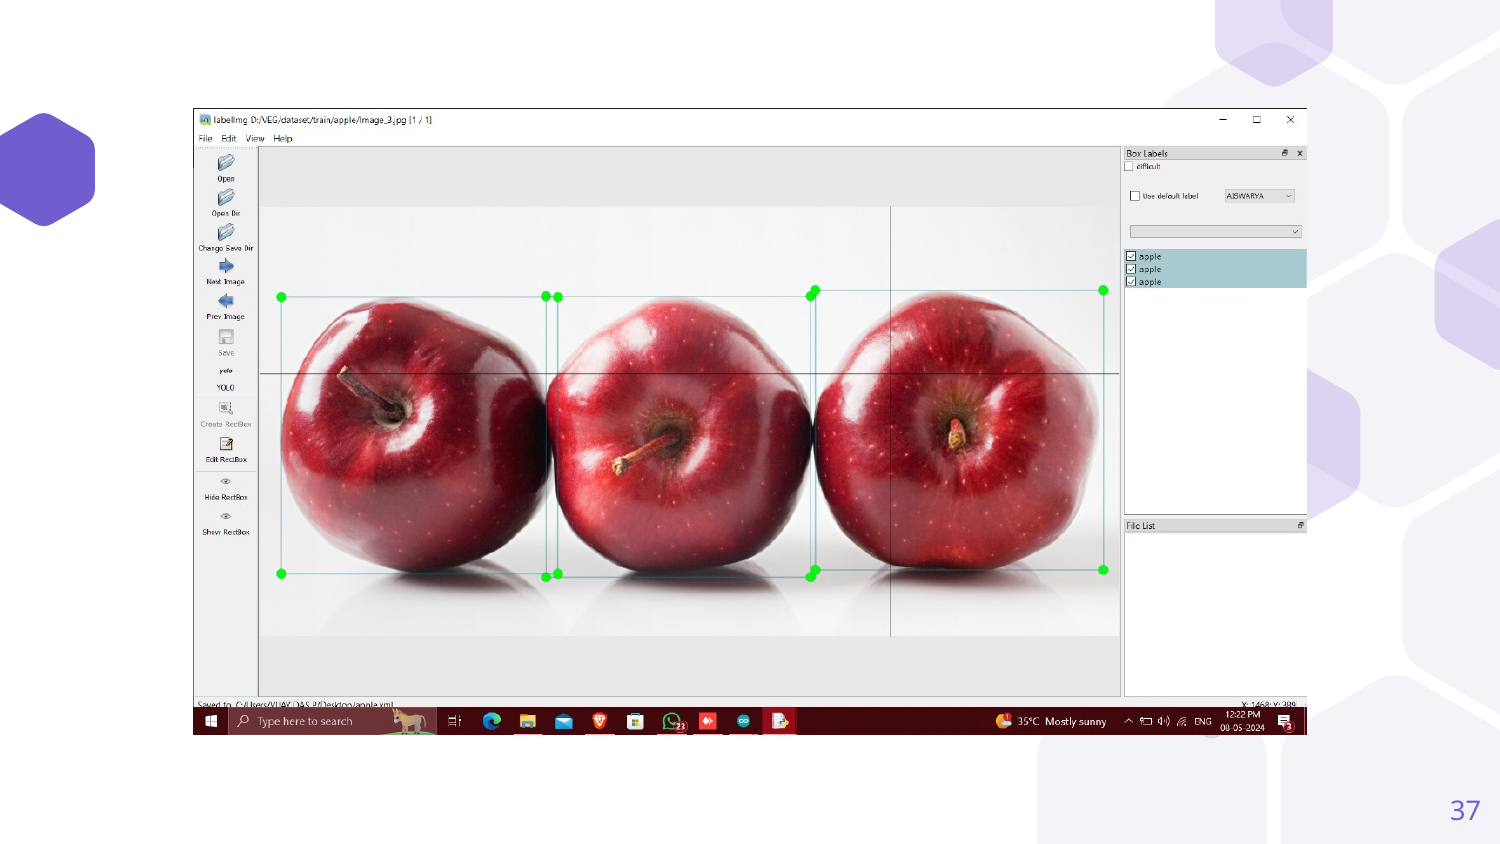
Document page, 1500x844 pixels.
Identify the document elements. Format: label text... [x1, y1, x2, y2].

slide_number 37 [1391, 779, 1482, 844]
picture [193, 108, 1307, 735]
